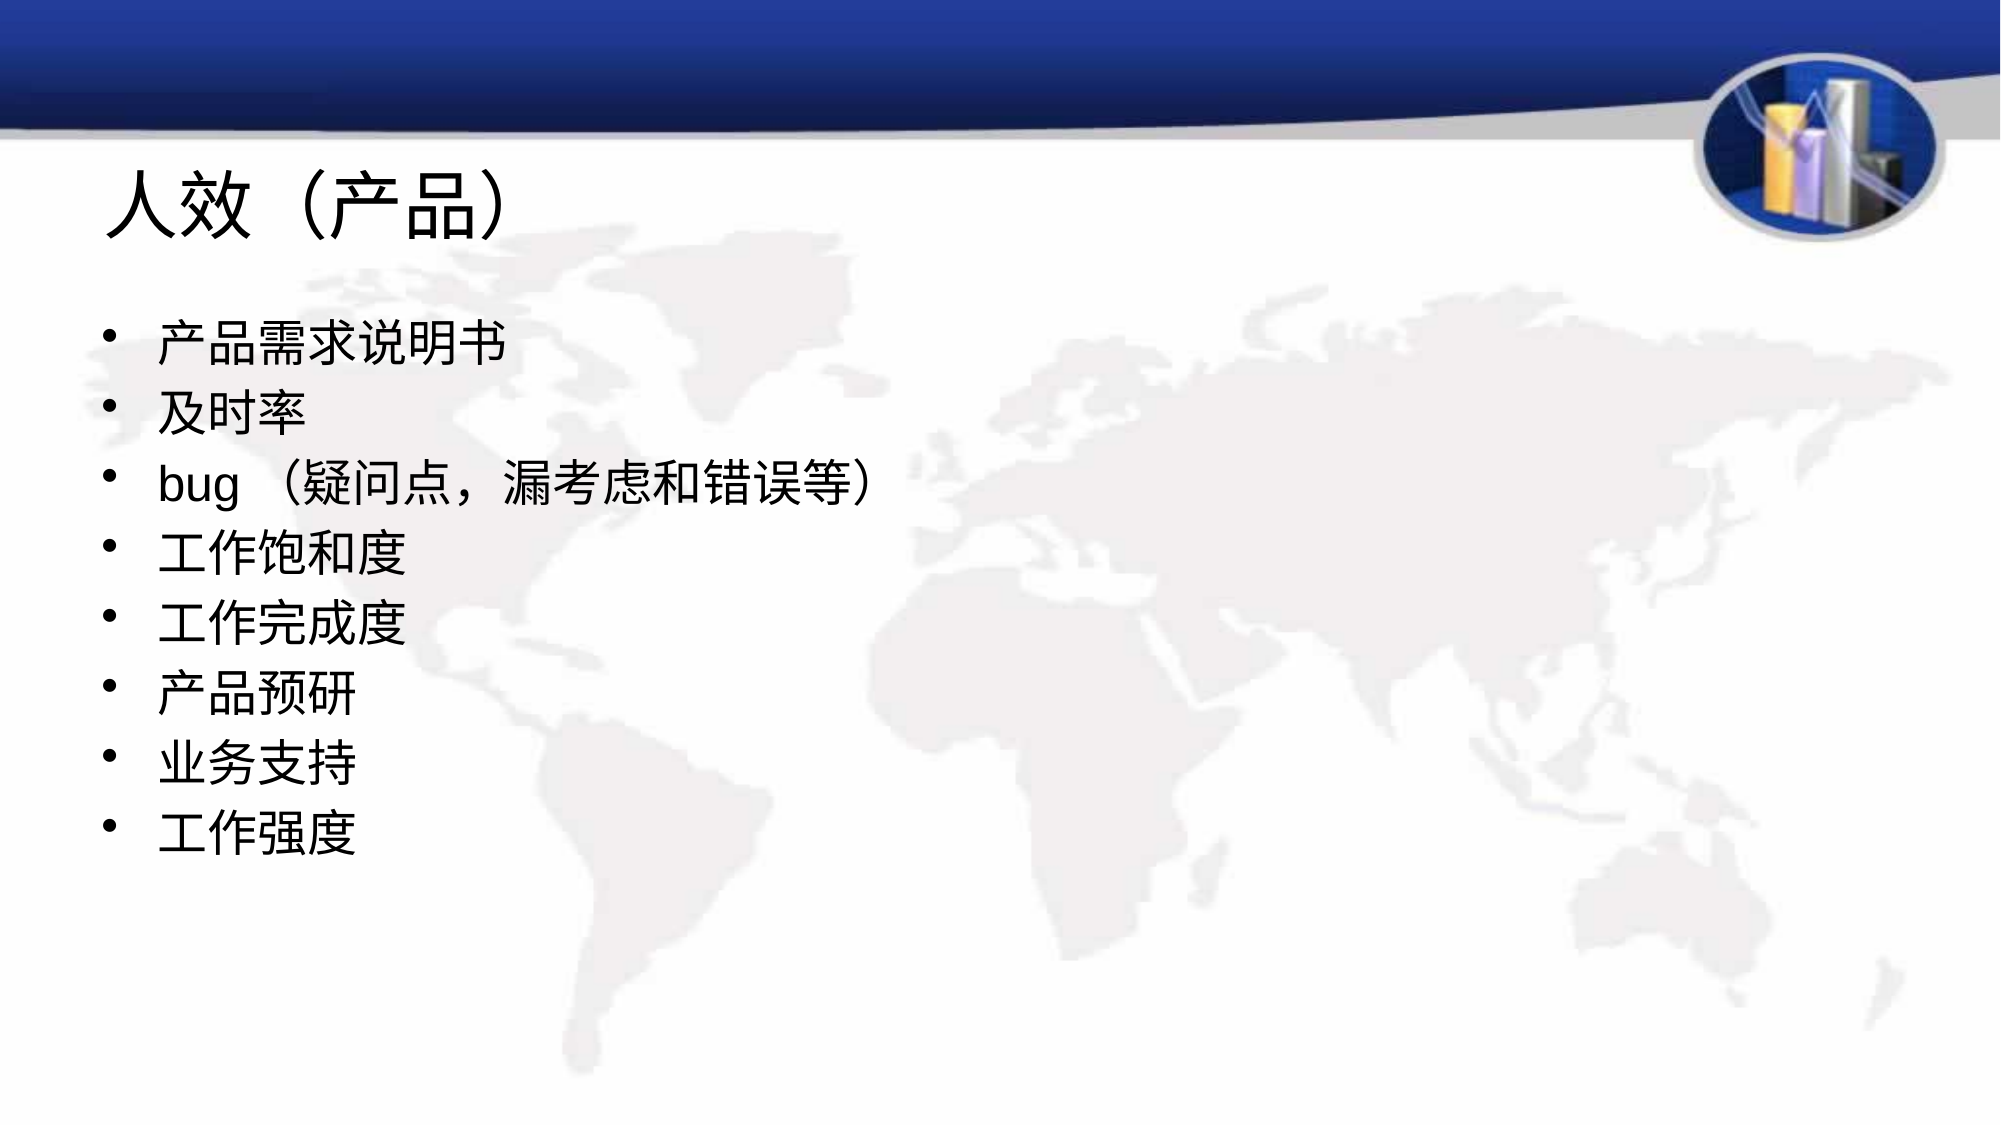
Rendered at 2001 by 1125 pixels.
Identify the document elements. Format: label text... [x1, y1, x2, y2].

title 人效（产品） [88, 127, 1885, 281]
list 产品需求说明书 及时率 bug（疑问点，漏考虑和错误等） 工作饱和度 工作完成度 产品预研 业务支持 工作强度 [86, 304, 1887, 1012]
picture [0, 0, 2001, 1125]
